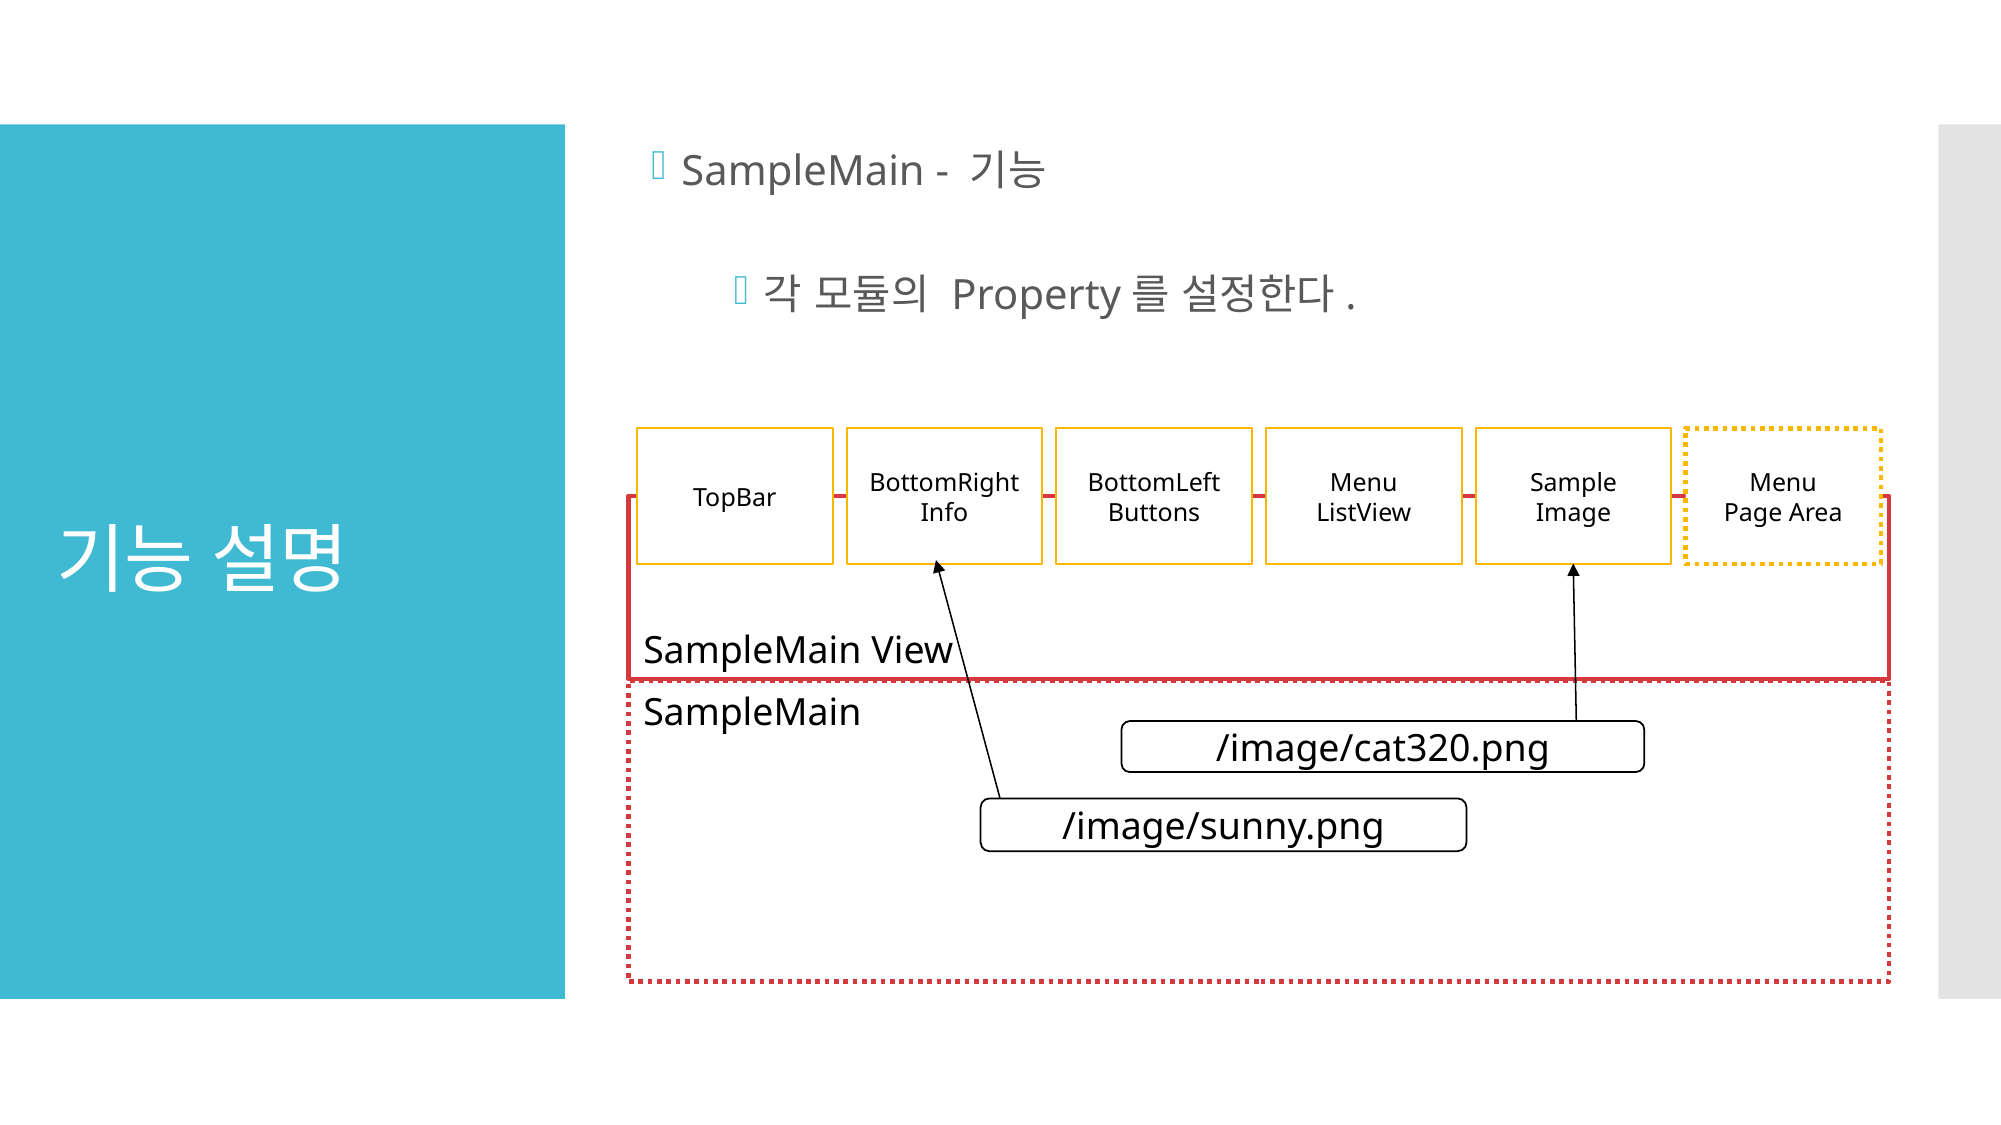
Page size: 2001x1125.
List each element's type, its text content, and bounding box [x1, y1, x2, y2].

list SampleMain - 기능 각 모듈의 Property를 설정한다. [636, 141, 1835, 341]
text_box Menu ListView [1265, 427, 1463, 565]
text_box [935, 559, 1001, 801]
text_box BottomLeft Buttons [1055, 427, 1253, 565]
text_box SampleMain View [1577, 495, 1890, 680]
text_box Sample Image [1475, 427, 1672, 565]
text_box SampleMain View [1001, 495, 1572, 680]
title 기능 설명 [41, 184, 525, 940]
text_box TopBar [636, 427, 833, 565]
text_box BottomRight Info [846, 427, 1043, 565]
text_box /image/cat320.png [1120, 720, 1646, 773]
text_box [1572, 563, 1577, 724]
text_box SampleMain [627, 680, 1890, 983]
text_box /image/sunny.png [979, 797, 1468, 853]
text_box SampleMain View [627, 495, 935, 680]
text_box Menu Page Area [1685, 427, 1882, 565]
